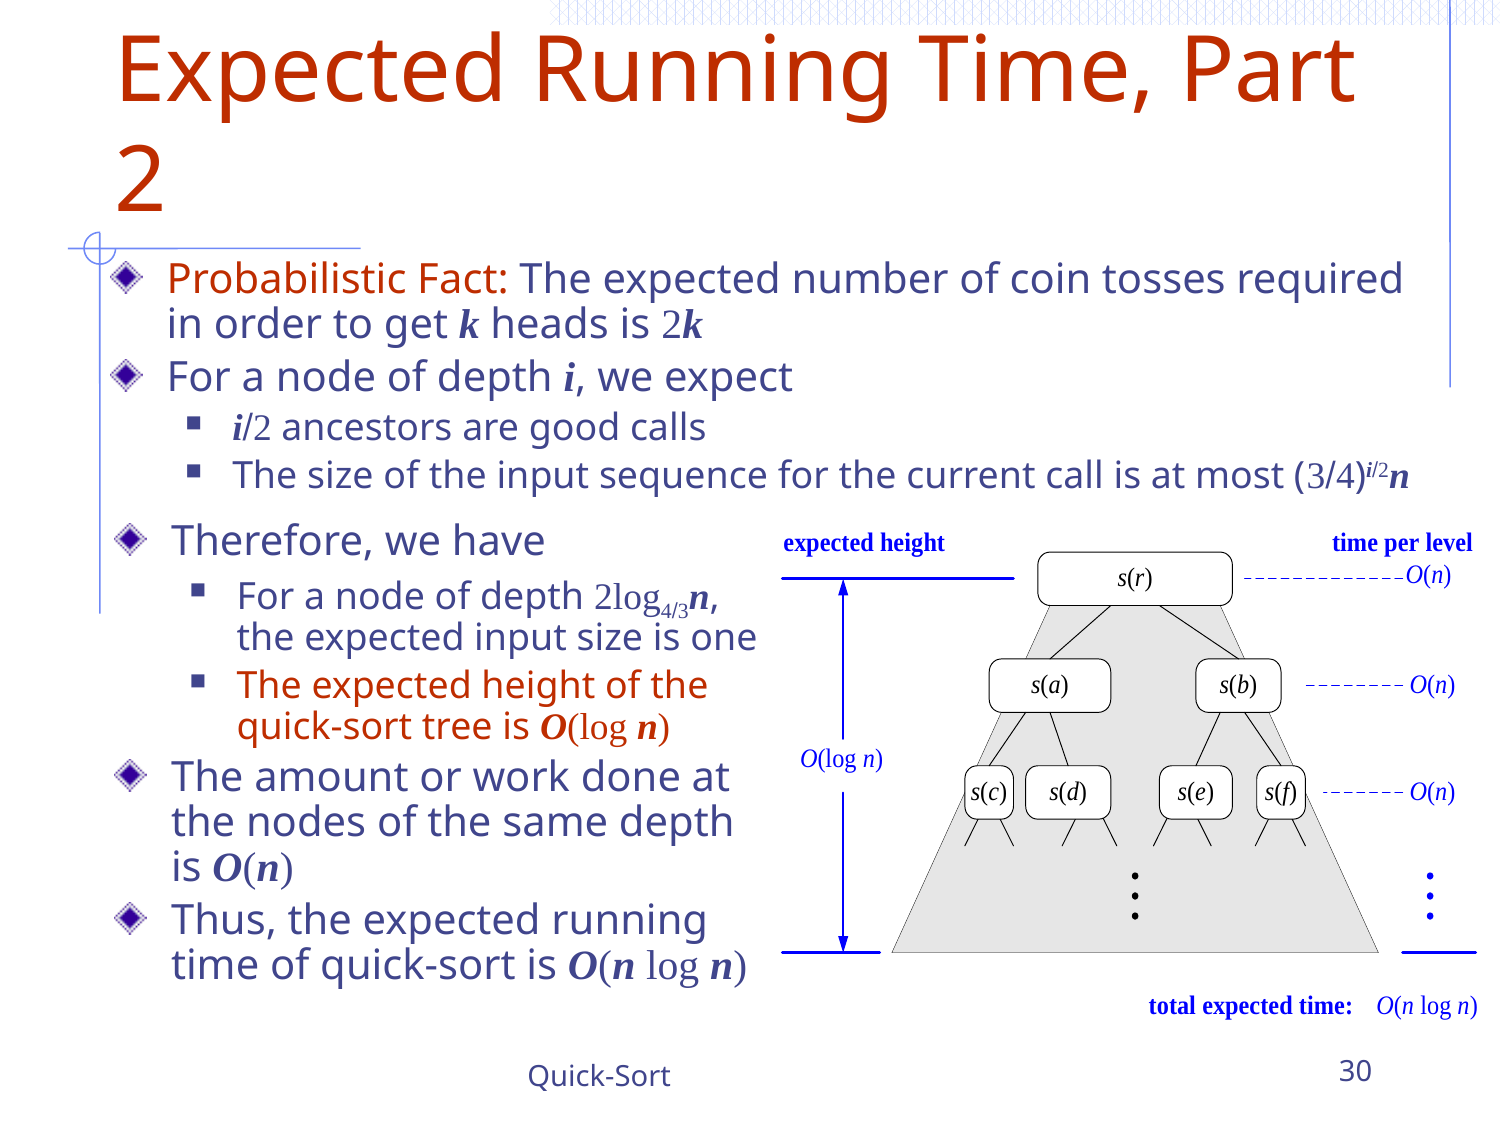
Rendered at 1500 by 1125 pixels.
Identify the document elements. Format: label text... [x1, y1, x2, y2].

footer Quick-Sort [512, 1050, 988, 1101]
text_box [737, 524, 1500, 1026]
list Probabilistic Fact: The expected number of coin tosses required in order to get k heads is 2k For a node of depth i, we expect i/2 ancestors are good calls The size of the input sequence for the current call is at most (3/4)i/2n [95, 249, 1425, 1050]
title Expected Running Time, Part 2 [99, 50, 1425, 238]
text_box Therefore, we have For a node of depth 2log4/3n, the expected input size is one The expected height of the quick-sort tree is O(log n) The amount or work done at the nodes of the same depth is O(n) Thus, the expected running time of quick-sort is O(n log n) [99, 512, 788, 1013]
picture [110, 261, 143, 294]
picture [114, 902, 147, 935]
picture [114, 759, 147, 792]
picture [114, 523, 147, 556]
slide_number 30 [1074, 1050, 1388, 1101]
picture [110, 359, 143, 392]
